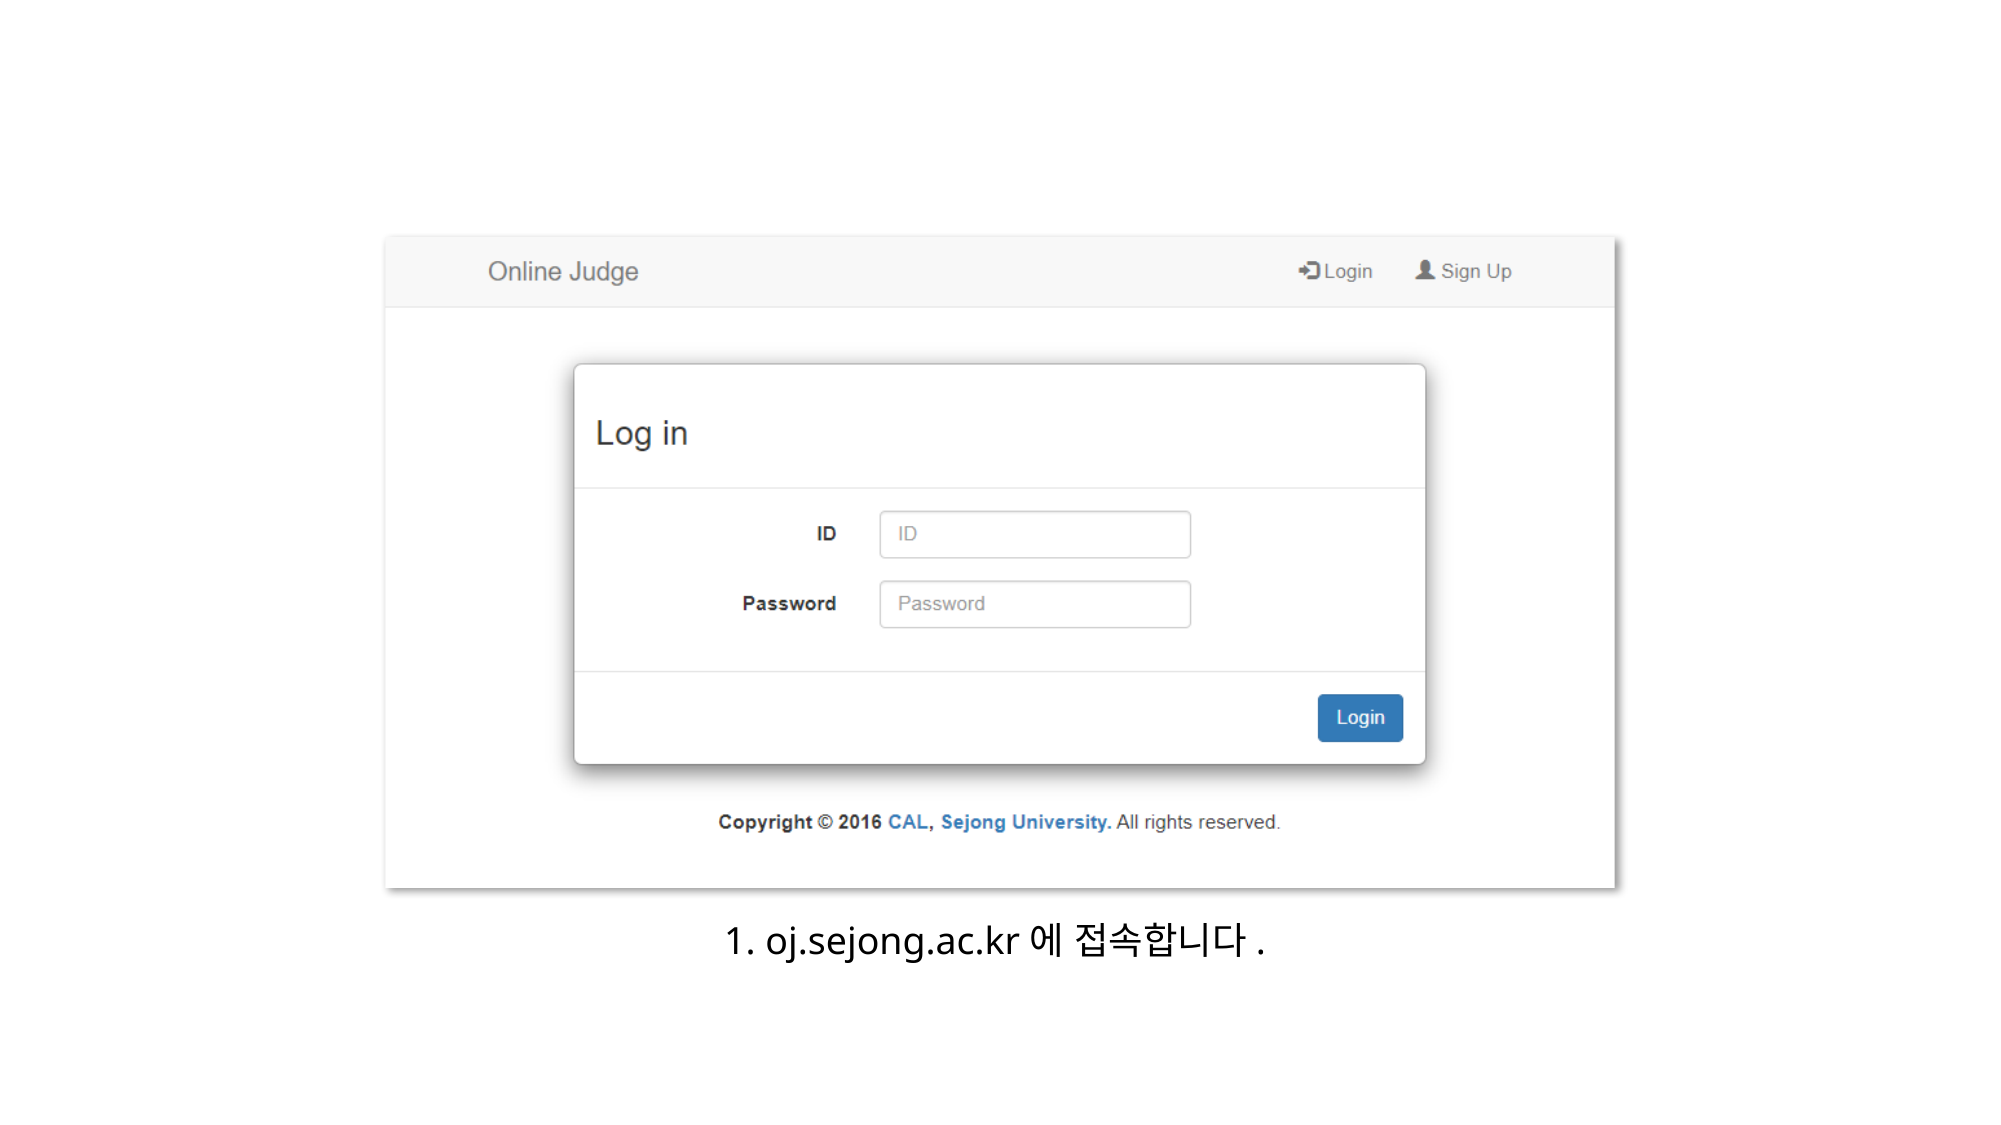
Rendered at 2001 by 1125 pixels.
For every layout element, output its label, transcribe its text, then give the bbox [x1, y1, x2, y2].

text_box 1. oj.sejong.ac.kr에 접속합니다. [611, 909, 1389, 970]
picture [385, 237, 1615, 888]
